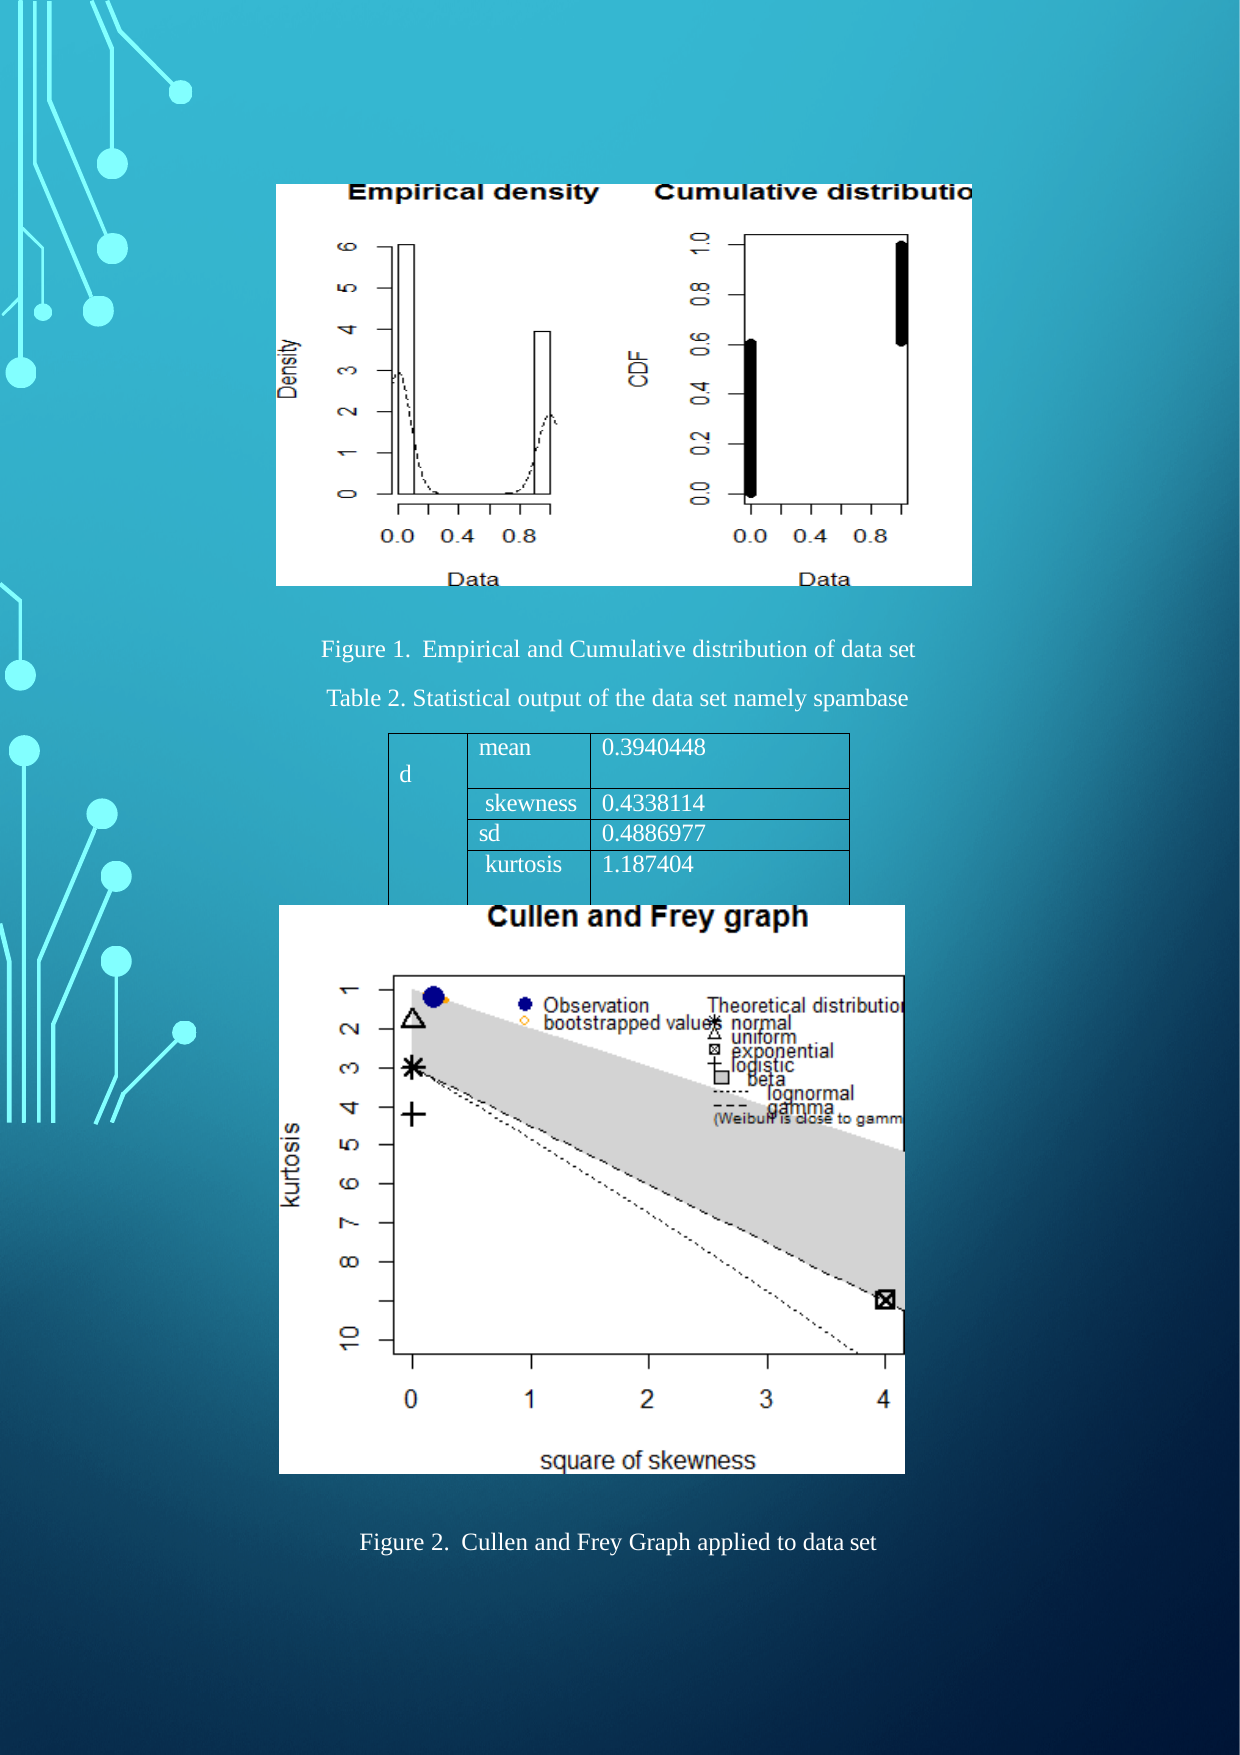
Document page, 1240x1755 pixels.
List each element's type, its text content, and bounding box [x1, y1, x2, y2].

table_cell 0.4886977 [591, 820, 849, 850]
table_cell sd [468, 820, 590, 850]
text_box Figure 1. Empirical and Cumulative distribution of data set Table 2. Statistical output of the data set namely spambase [318, 629, 920, 712]
table_cell 0.4338114 [591, 789, 849, 819]
text_box Figure 2. Cullen and Frey Graph applied to data set [357, 1523, 882, 1556]
table_header 0.3940448 [591, 734, 849, 788]
table_header mean [468, 734, 590, 788]
picture [276, 184, 972, 586]
table_cell kurtosis [468, 851, 590, 905]
table_cell skewness [468, 789, 590, 819]
picture [279, 905, 905, 1474]
table_header d [389, 734, 467, 905]
table_cell 1.187404 [591, 851, 849, 905]
